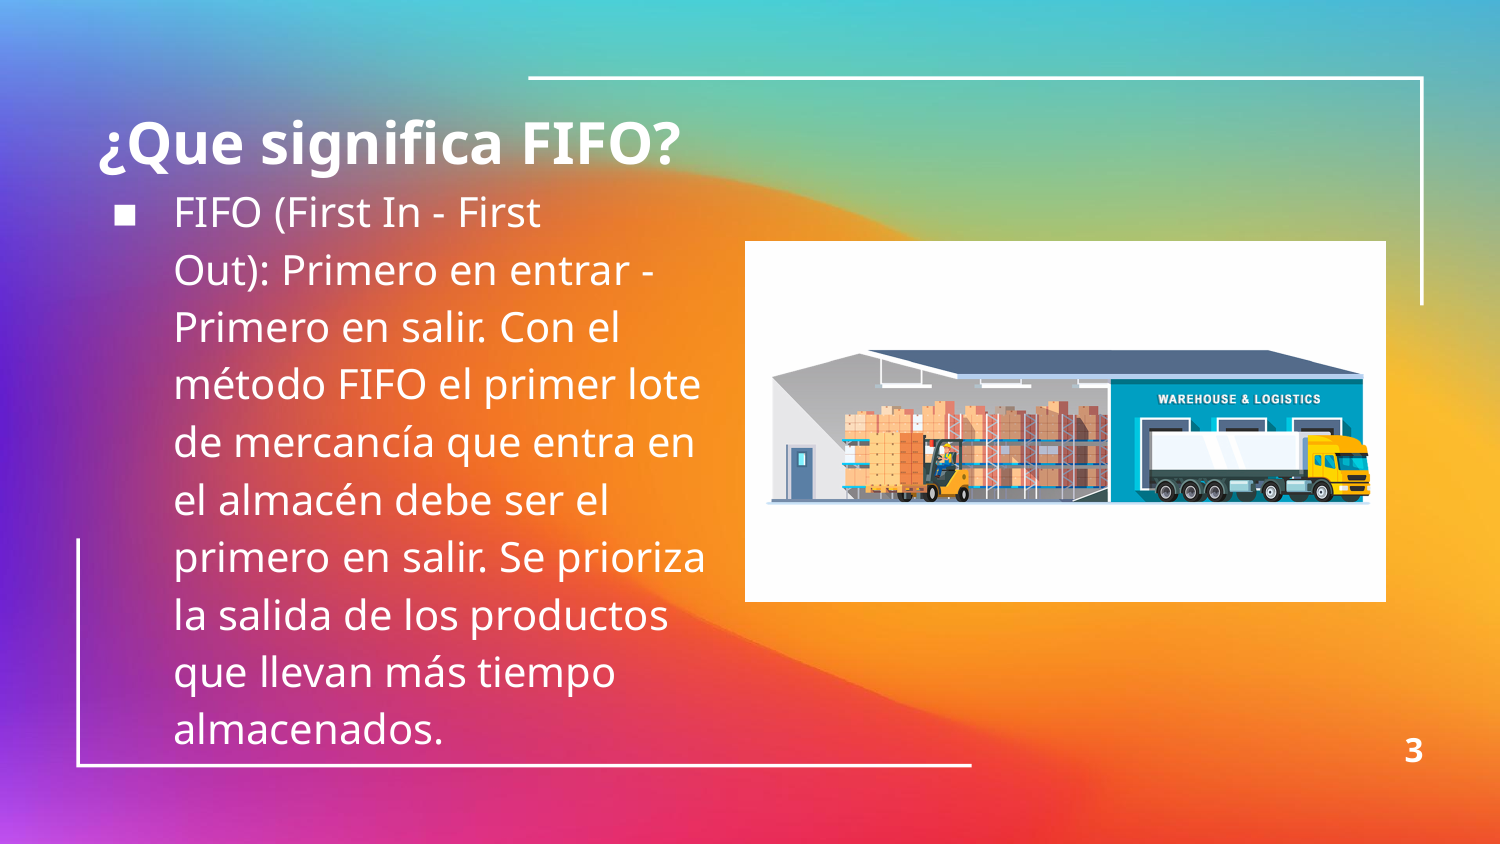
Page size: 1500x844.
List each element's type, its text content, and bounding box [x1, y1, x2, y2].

subtitle FIFO (First In - First Out): Primero en entrar - Primero en salir. Con el método FIFO el primer lote de mercancía que entra en el almacén debe ser el primero en salir. Se prioriza la salida de los productos que llevan más tiempo almacenados. [98, 178, 739, 602]
title ¿Que significa FIFO? [98, 38, 686, 178]
picture [0, 0, 1500, 844]
slide_number 3 [1347, 696, 1424, 775]
